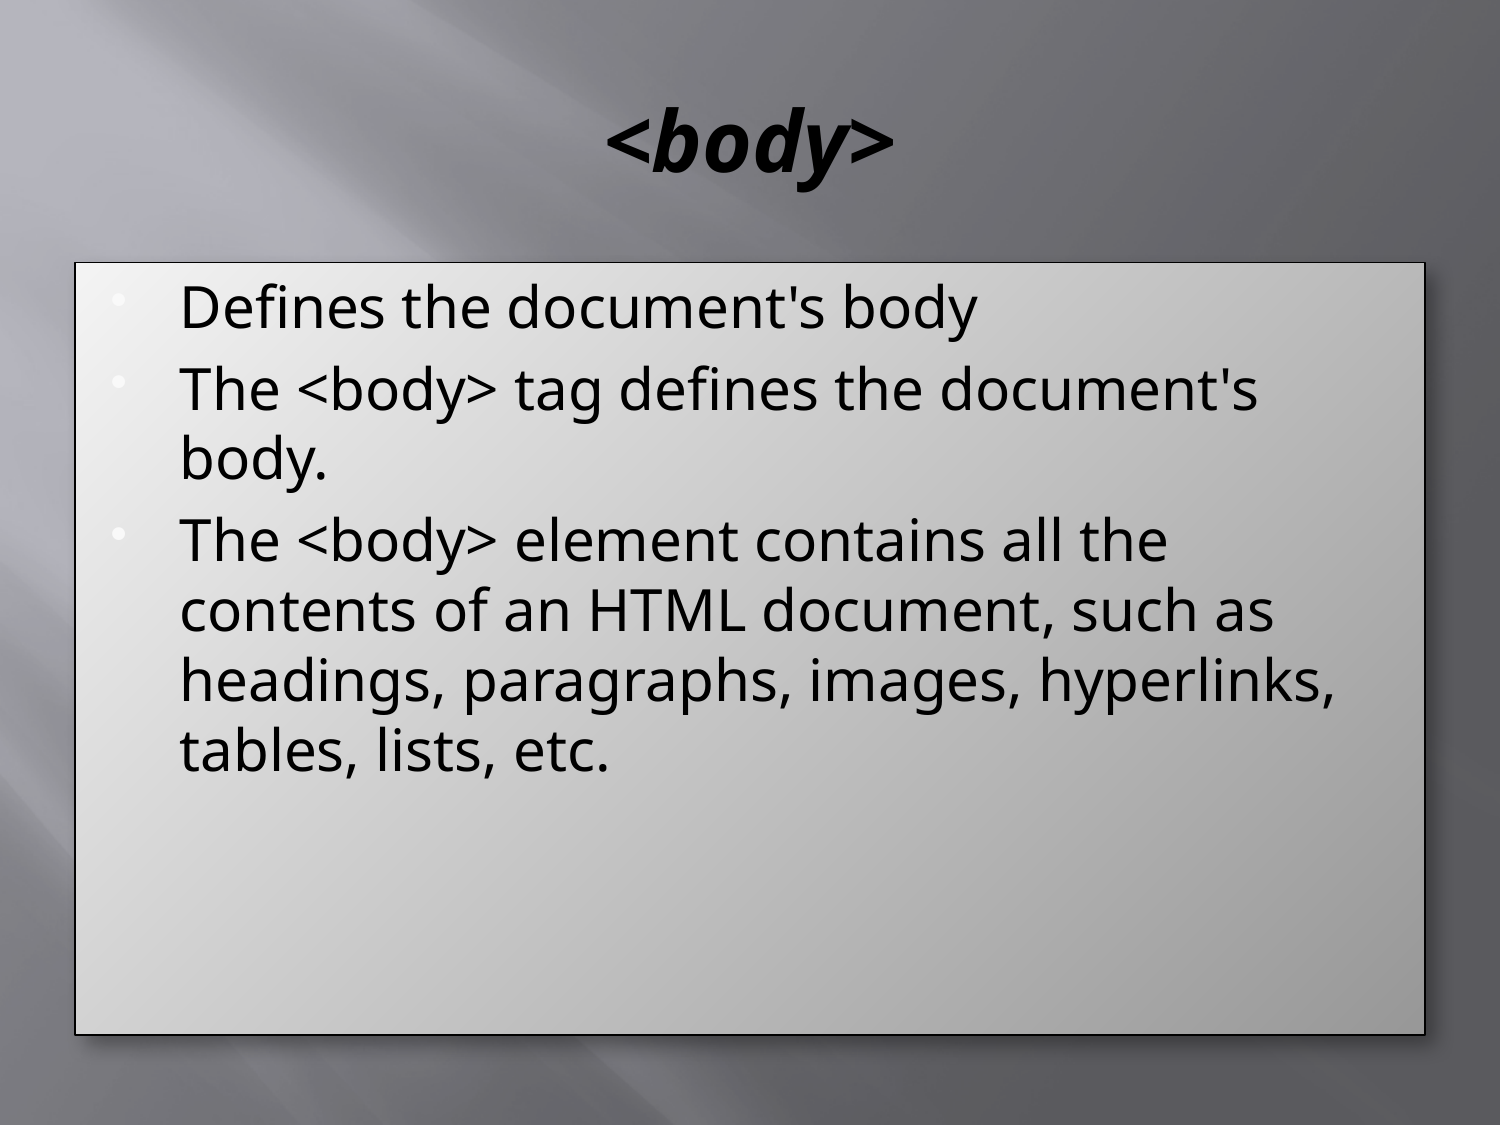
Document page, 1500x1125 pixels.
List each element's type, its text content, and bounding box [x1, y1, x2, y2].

list Defines the document's body The <body> tag defines the document's body. The <body> element contains all the contents of an HTML document, such as headings, paragraphs, images, hyperlinks, tables, lists, etc. [74, 262, 1426, 1036]
title <body> [75, 45, 1425, 233]
